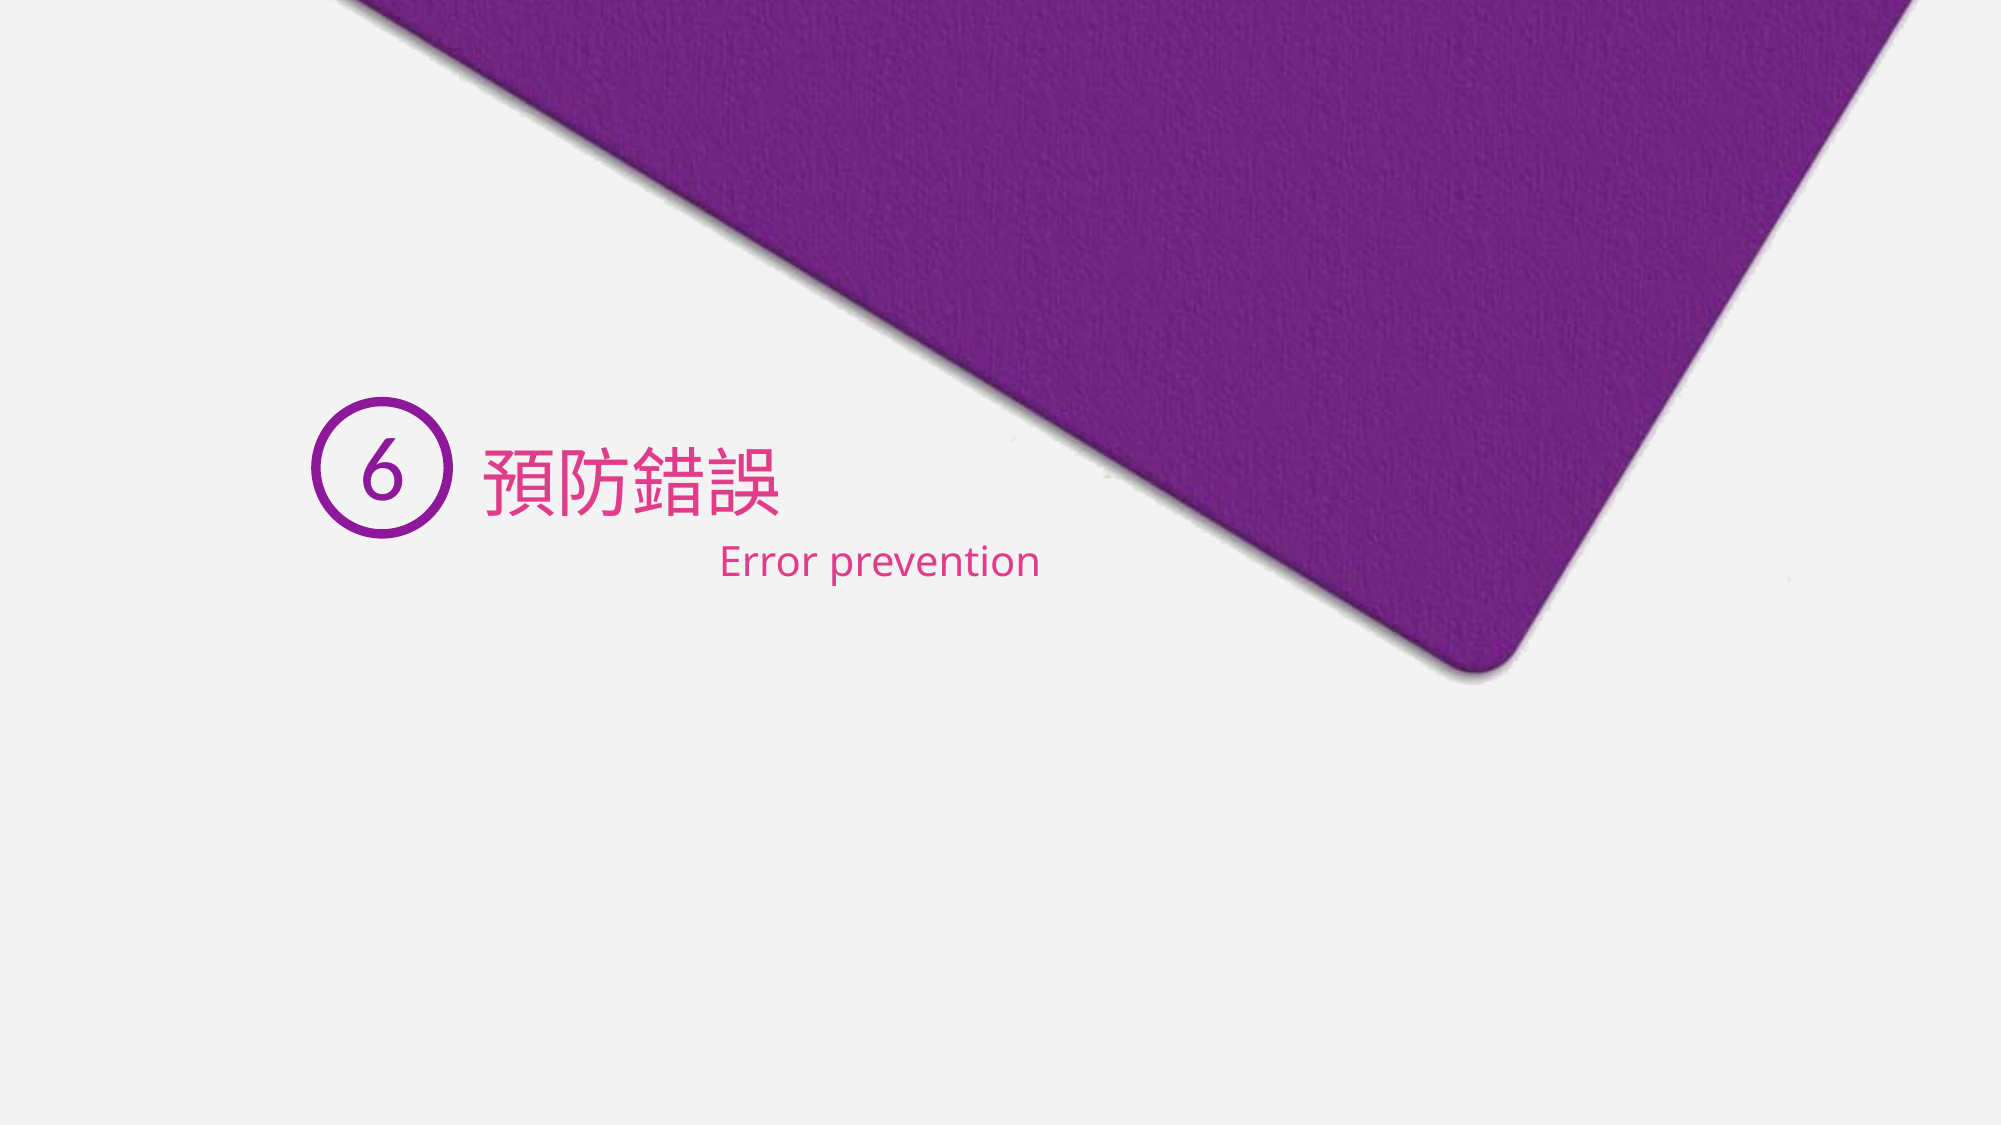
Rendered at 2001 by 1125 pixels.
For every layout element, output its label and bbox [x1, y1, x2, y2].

picture [0, 0, 2001, 1125]
text_box [315, 401, 449, 534]
